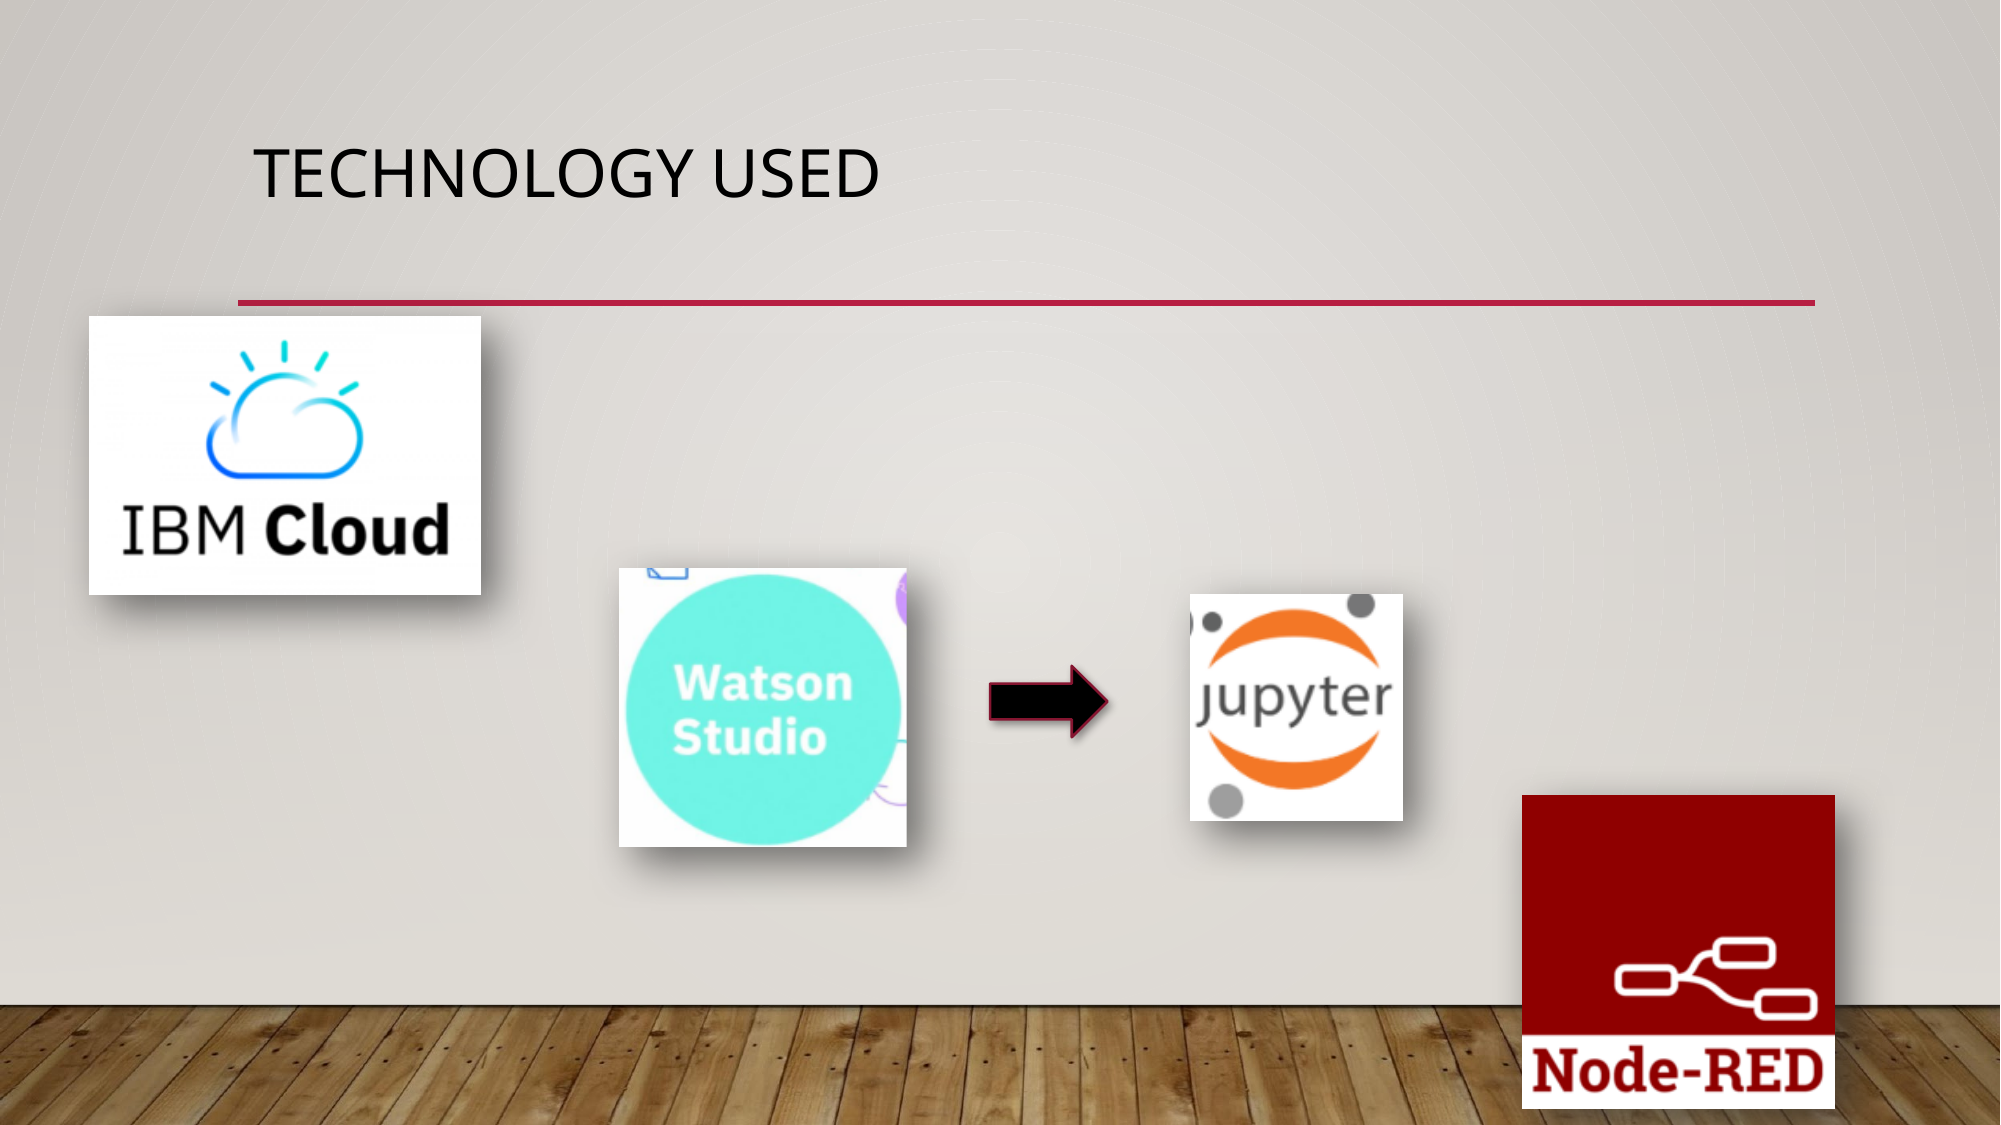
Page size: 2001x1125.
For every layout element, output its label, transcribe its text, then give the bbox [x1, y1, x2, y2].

picture [1190, 593, 1404, 822]
picture [0, 795, 2000, 1125]
title TECHNOLOGY USED [238, 131, 1814, 305]
text_box [990, 665, 1108, 738]
picture [618, 568, 907, 847]
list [89, 315, 481, 595]
